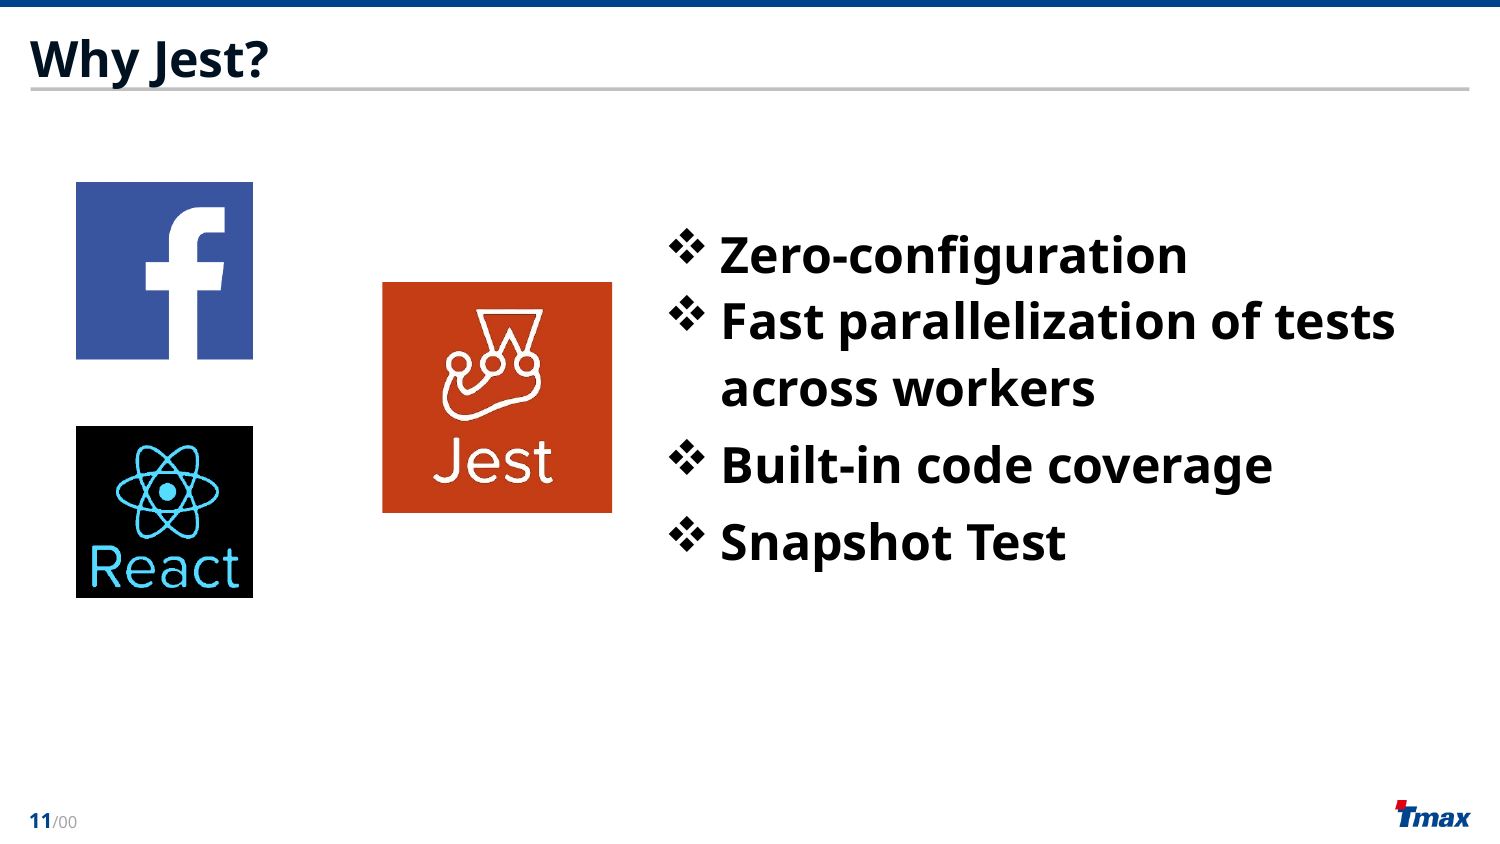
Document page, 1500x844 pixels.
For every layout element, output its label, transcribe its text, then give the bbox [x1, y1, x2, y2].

list [30, 96, 1472, 732]
title Why Jest? [30, 12, 1470, 81]
picture [75, 181, 254, 360]
picture [75, 426, 254, 598]
picture [1395, 800, 1471, 827]
text_box Zero-configuration Fast parallelization of tests across workers Built-in code coverage Snapshot Test [649, 198, 1412, 578]
picture [382, 282, 613, 513]
